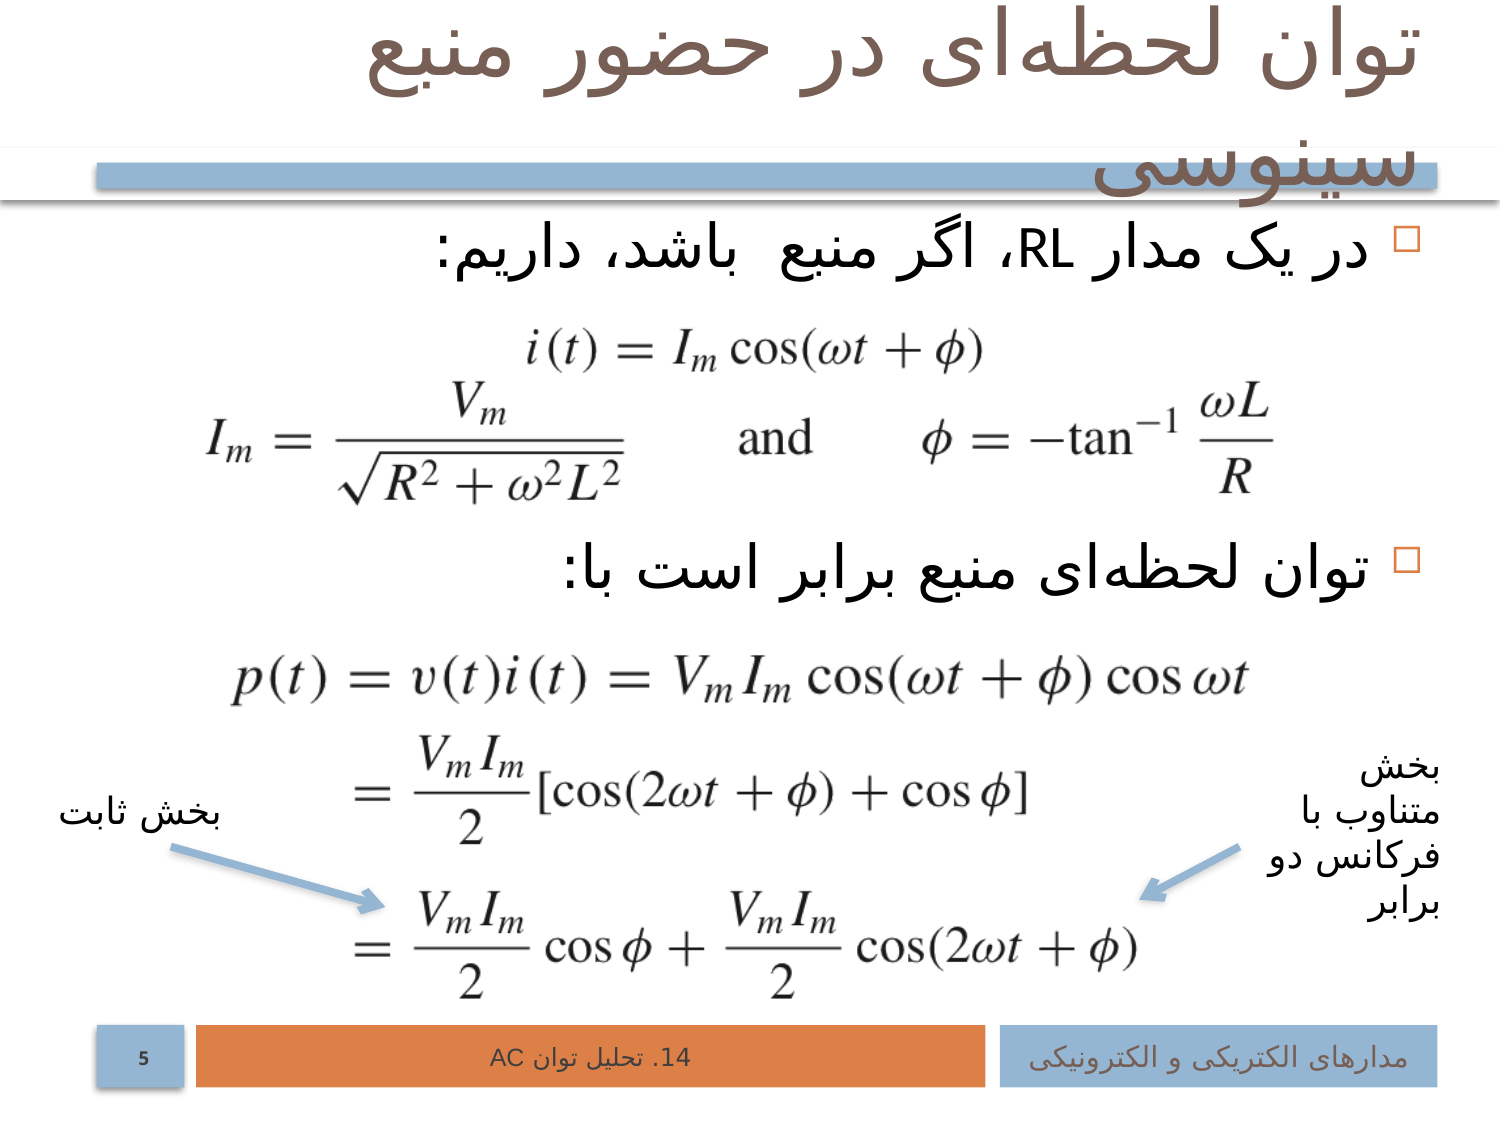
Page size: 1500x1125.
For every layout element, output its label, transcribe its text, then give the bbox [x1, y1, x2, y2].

picture [229, 653, 1251, 707]
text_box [1138, 846, 1240, 900]
picture [341, 733, 1140, 1001]
title توان لحظه‌ای در حضور منبع سینوسی [100, 37, 1438, 150]
footer 14. تحلیل توان AC [196, 1025, 986, 1088]
slide_number 5 [99, 1038, 188, 1079]
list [524, 324, 985, 377]
text_box بخش ثابت [43, 779, 237, 840]
slide_number مدارهای الکتریکی و الکترونیکی [999, 1025, 1438, 1088]
picture [205, 378, 1275, 509]
text_box بخش متناوب با فرکانس دو برابر [1239, 733, 1457, 929]
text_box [170, 846, 386, 908]
